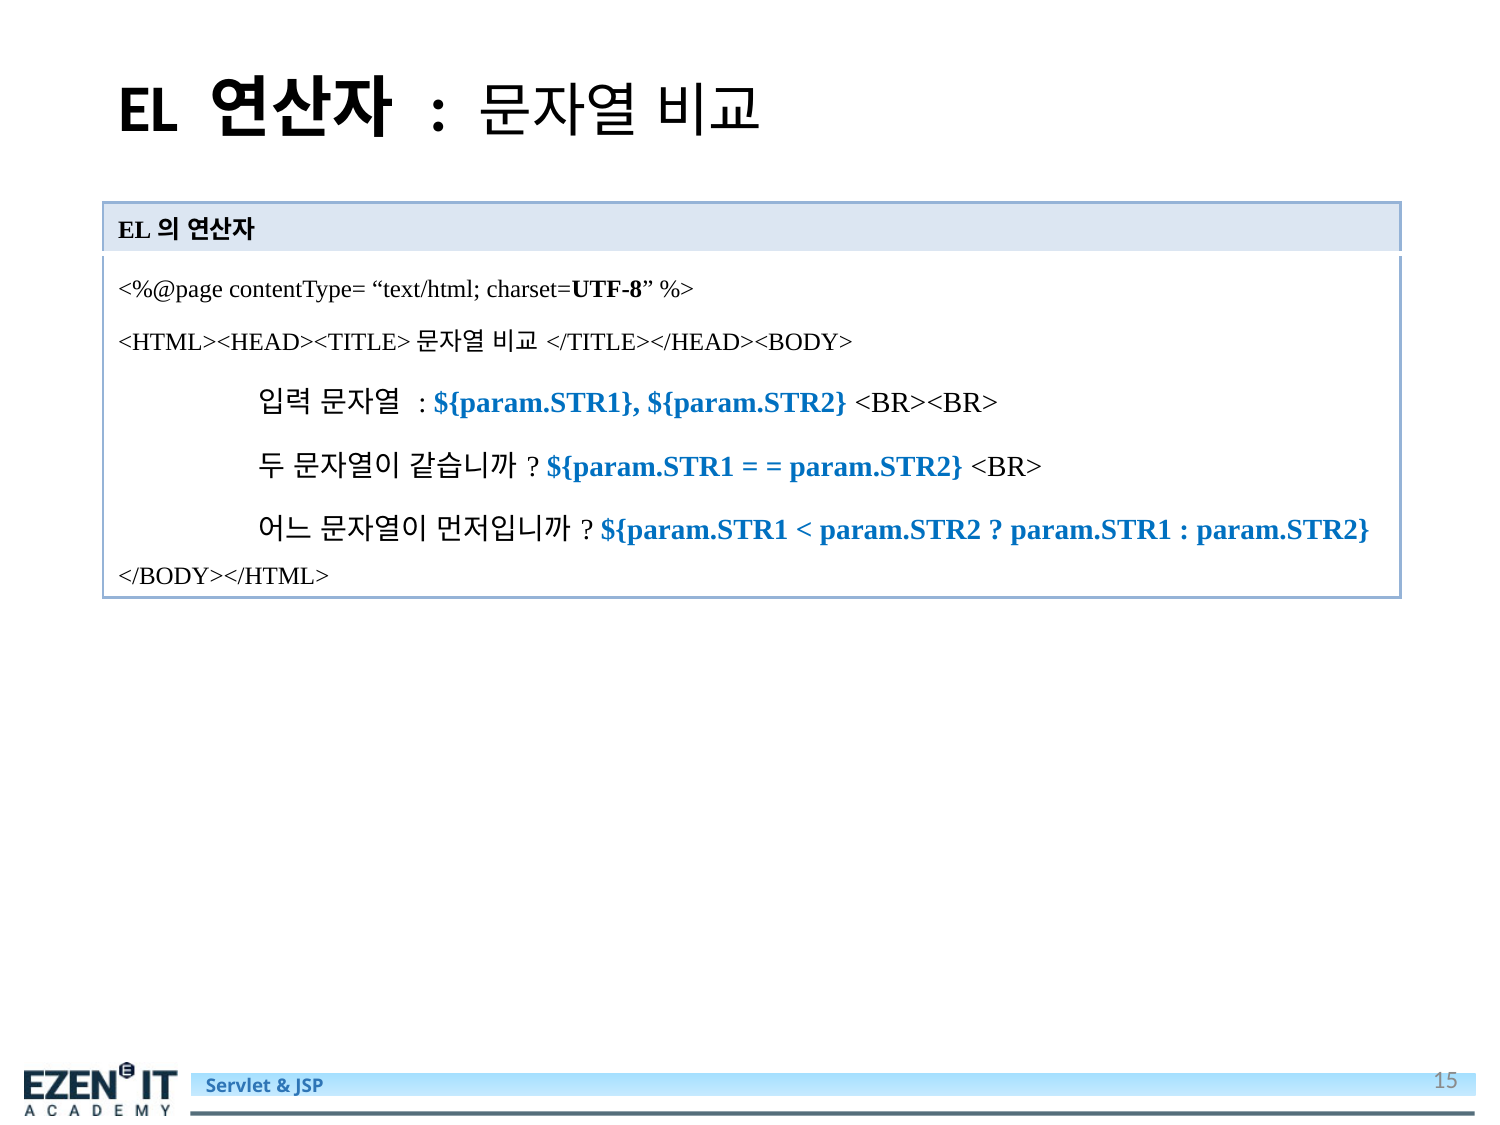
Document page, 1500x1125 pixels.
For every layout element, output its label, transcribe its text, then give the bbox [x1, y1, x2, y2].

table_cell <%@page contentType= “text/html; charset=UTF-8” %> <HTML><HEAD><TITLE>문자열 비교</TITLE></HEAD><BODY> 입력 문자열 : ${param.STR1}, ${param.STR2} <BR><BR> 두 문자열이 같습니까? ${param.STR1 = = param.STR2} <BR> 어느 문자열이 먼저입니까? ${param.STR1 < param.STR2 ? param.STR1 : param.STR2} </BODY></HTML> [104, 256, 1399, 596]
slide_number 15 [1400, 1048, 1474, 1109]
picture [24, 1062, 178, 1116]
table_header EL의 연산자 [104, 204, 1399, 251]
title EL 연산자 : 문자열 비교 [103, 59, 1397, 160]
